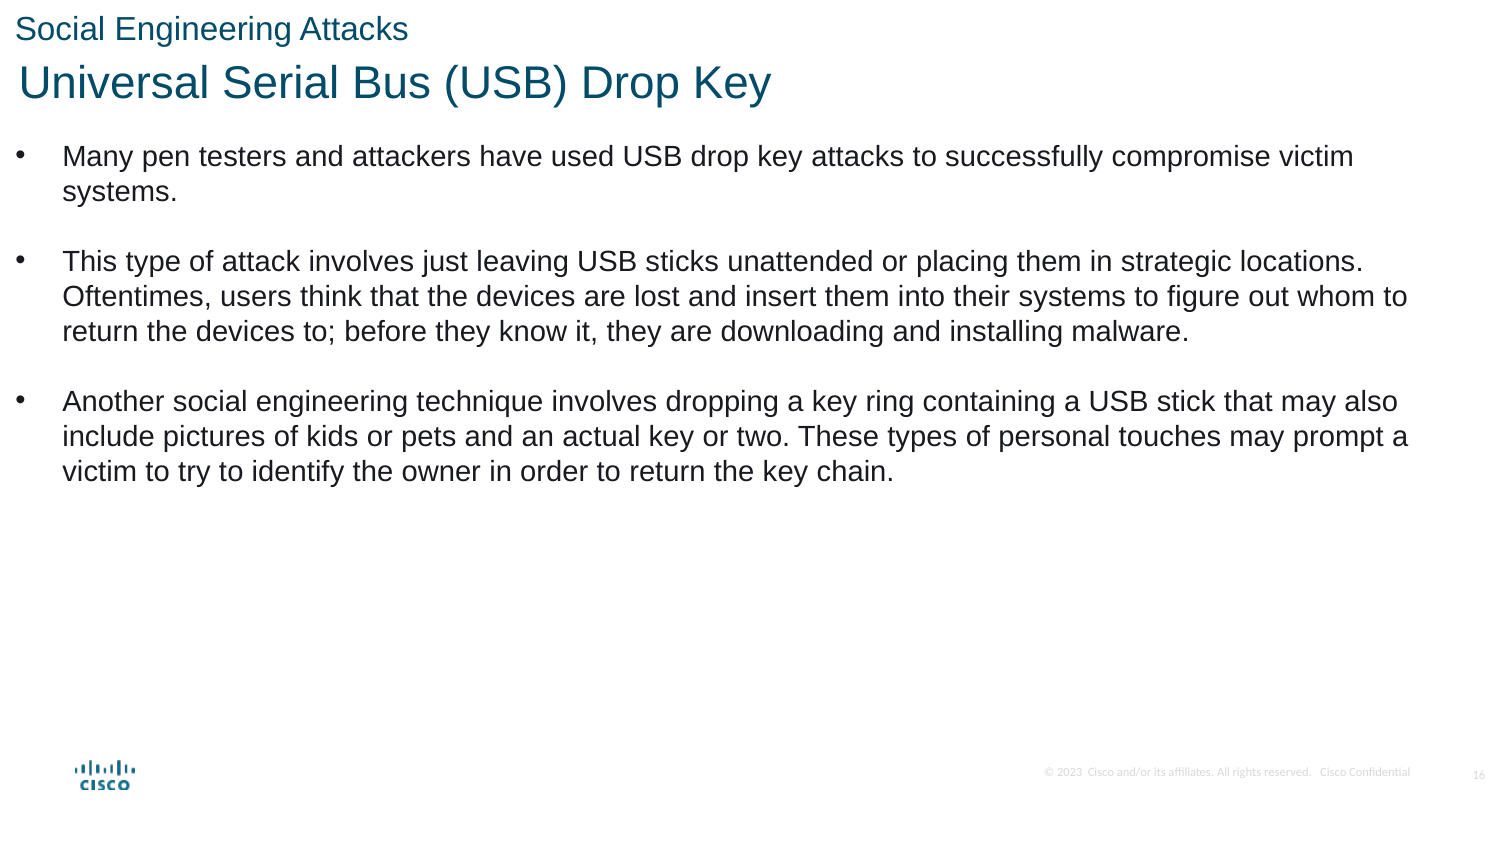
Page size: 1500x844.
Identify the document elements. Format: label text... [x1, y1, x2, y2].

list Social Engineering Attacks [0, 0, 1484, 45]
text_box Many pen testers and attackers have used USB drop key attacks to successfully compromise victim systems. This type of attack involves just leaving USB sticks unattended or placing them in strategic locations. Oftentimes, users think that the devices are lost and insert them into their systems to figure out whom to return the devices to; before they know it, they are downloading and installing malware. Another social engineering technique involves dropping a key ring containing a USB stick that may also include pictures of kids or pets and an actual key or two. These types of personal touches may prompt a victim to try to identify the owner in order to return the key chain. [0, 129, 1461, 256]
slide_number 16 [1425, 759, 1500, 797]
list Universal Serial Bus (USB) Drop Key [3, 45, 1094, 116]
picture [75, 759, 135, 790]
